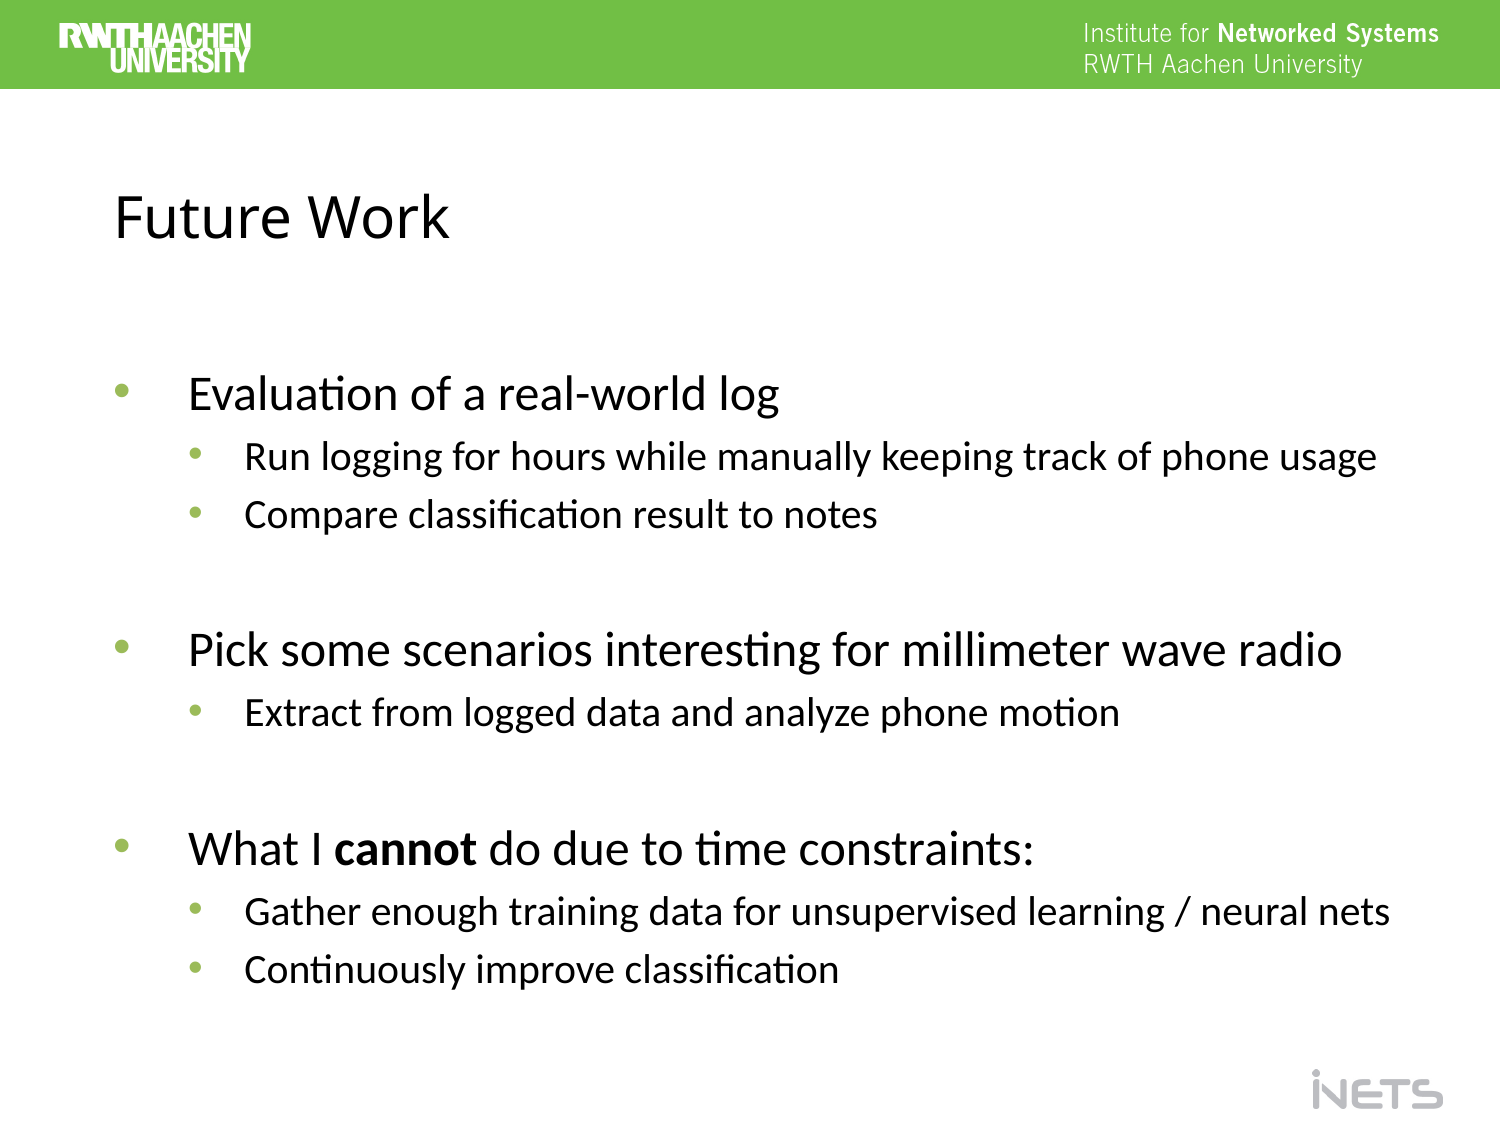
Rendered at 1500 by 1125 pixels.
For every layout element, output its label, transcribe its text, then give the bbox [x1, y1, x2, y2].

picture [0, 0, 1500, 89]
title Future Work [98, 172, 1402, 258]
list Evaluation of a real-world log Run logging for hours while manually keeping track of phone usage Compare classification result to notes Pick some scenarios interesting for millimeter wave radio Extract from logged data and analyze phone motion What I cannot do due to time constraints: Gather enough training data for unsupervised learning / neural nets Continuously improve classification [98, 352, 1458, 1081]
picture [1312, 1081, 1443, 1109]
